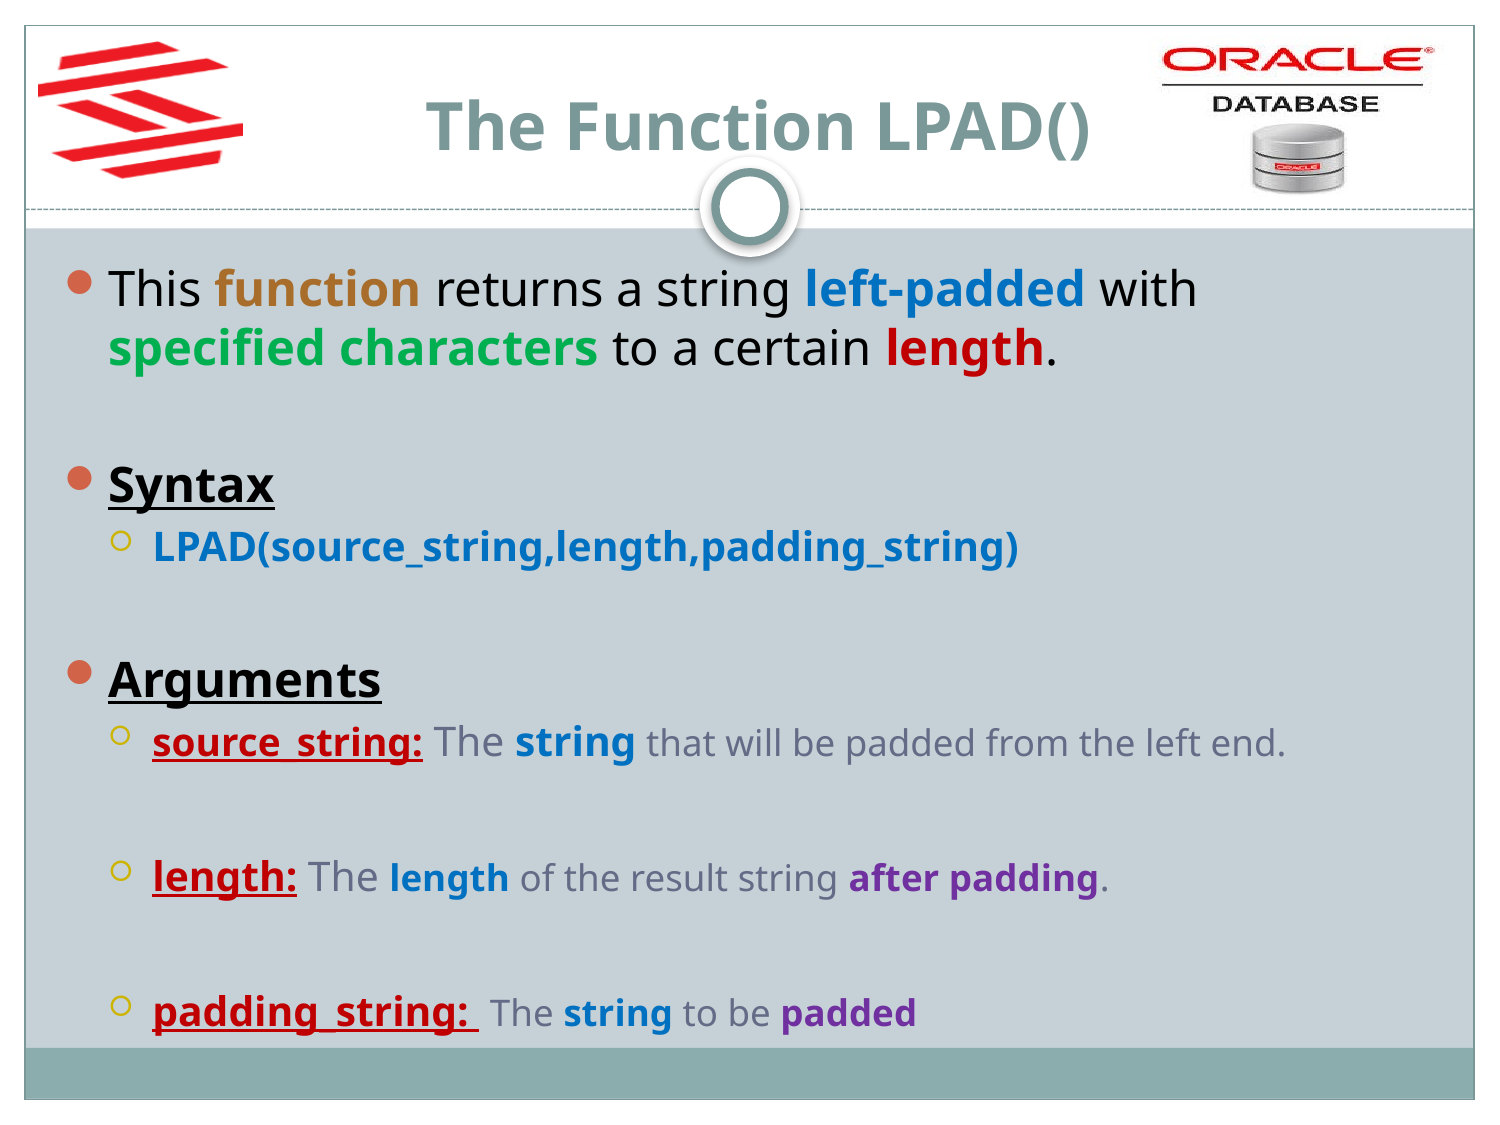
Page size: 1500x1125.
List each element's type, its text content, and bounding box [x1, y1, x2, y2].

title The Function LPAD() [248, 46, 1141, 172]
picture [37, 40, 243, 185]
picture [1148, 34, 1453, 200]
list This function returns a string left-padded with specified characters to a certain length. Syntax LPAD(source_string,length,padding_string) Arguments source_string: The string that will be padded from the left end. length: The length of the result string after padding. padding_string: The string to be padded [49, 250, 1445, 1047]
